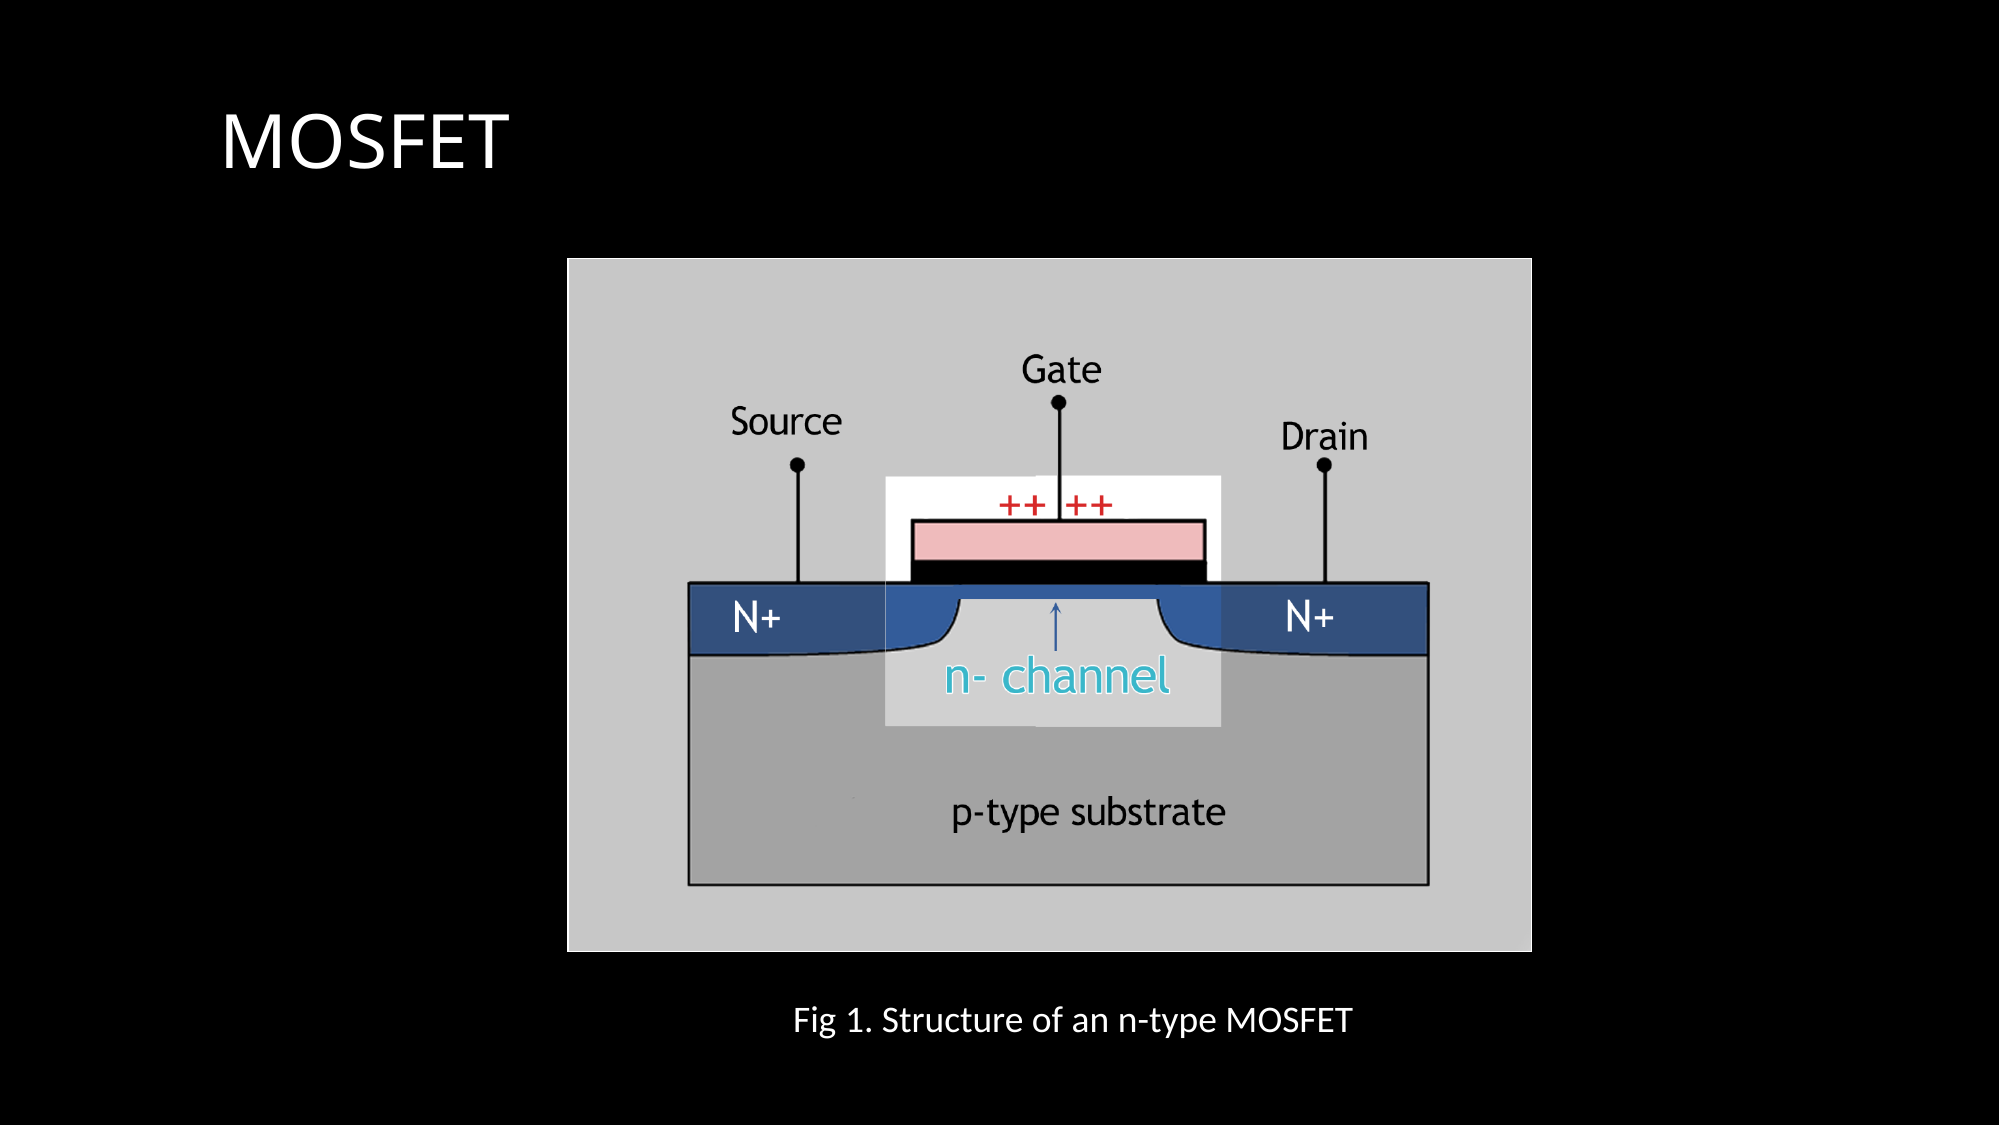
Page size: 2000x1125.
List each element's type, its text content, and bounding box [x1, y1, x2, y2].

picture [567, 258, 1533, 952]
text_box Fig 1. Structure of an n-type MOSFET [574, 987, 1573, 1048]
title MOSFET [199, 45, 1900, 196]
